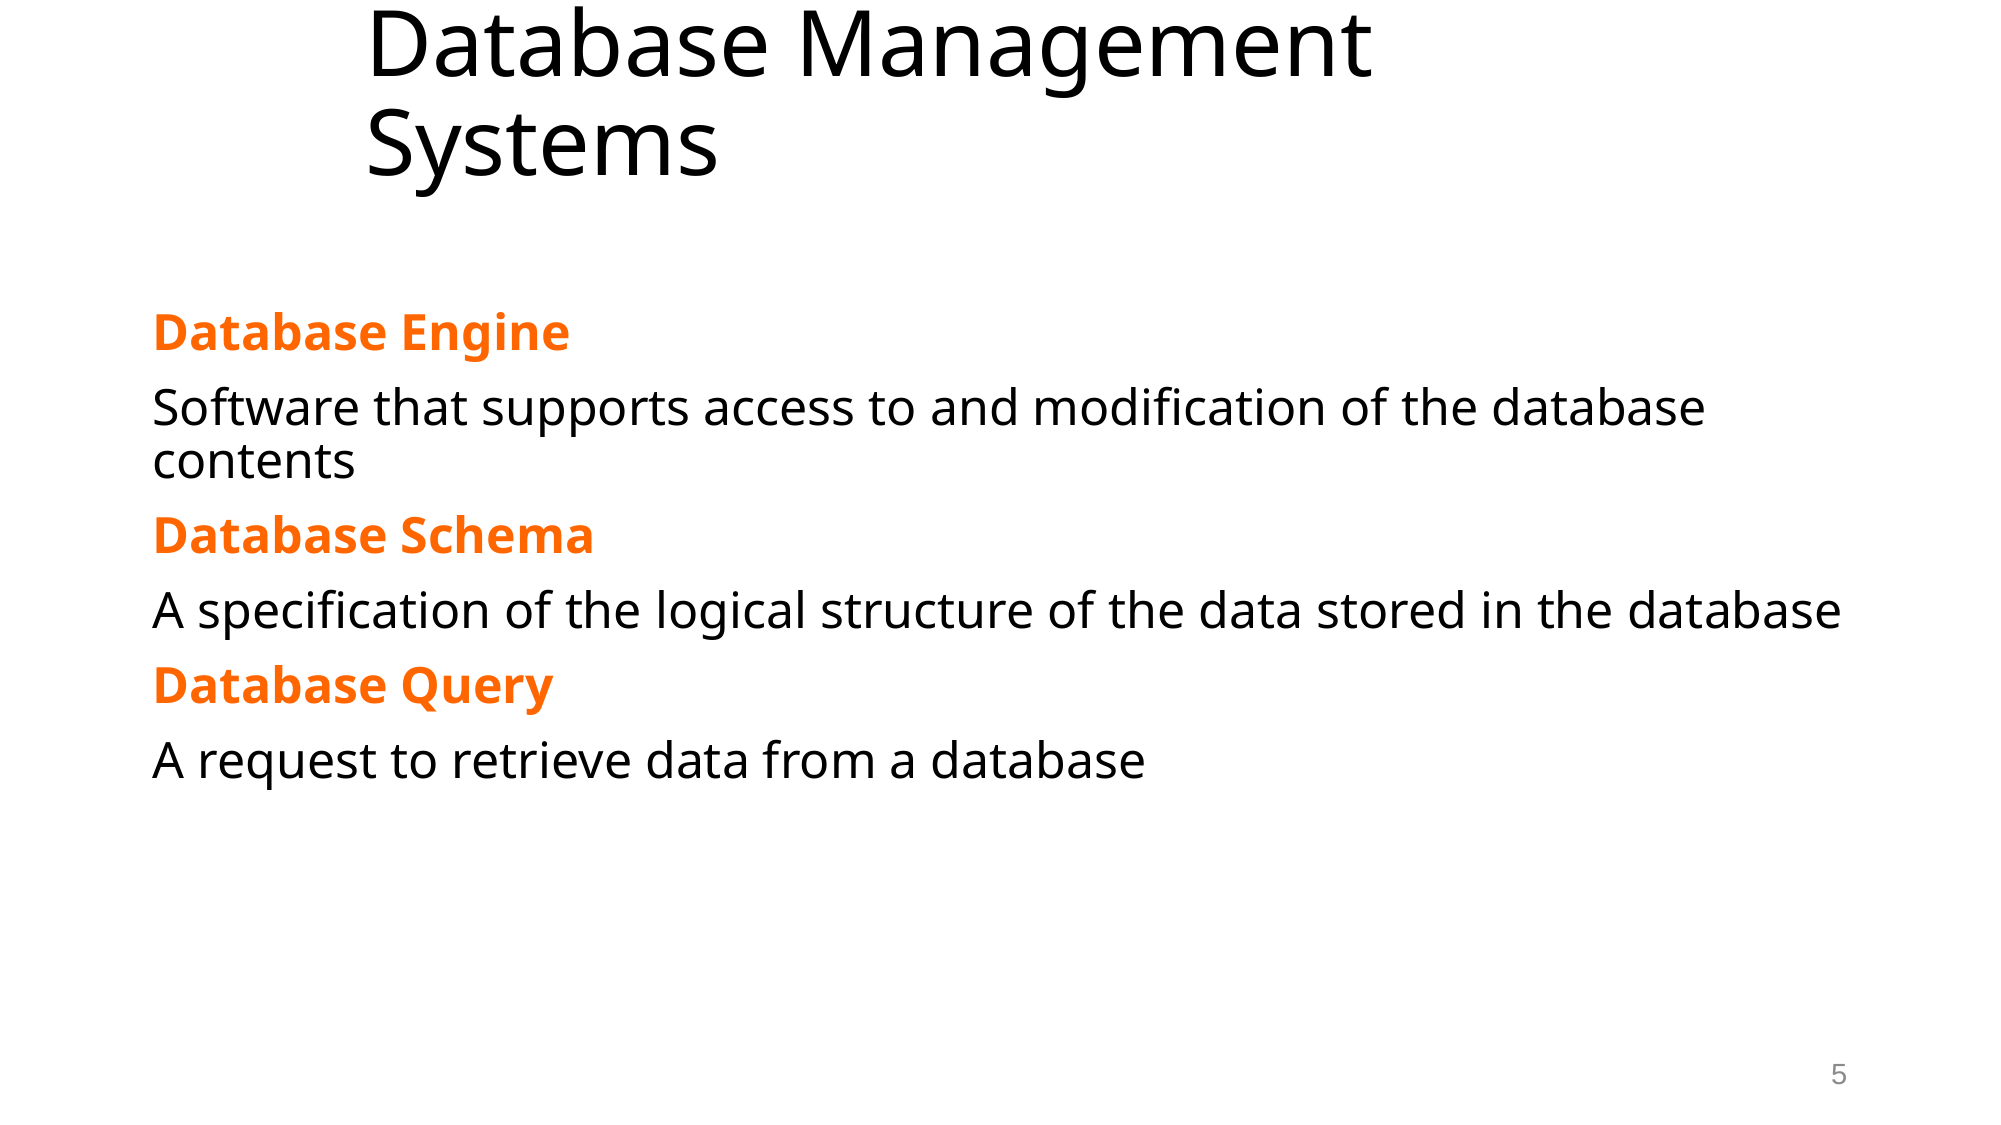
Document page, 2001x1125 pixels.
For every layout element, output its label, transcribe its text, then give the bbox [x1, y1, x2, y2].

list Database Engine Software that supports access to and modification of the database contents Database Schema A specification of the logical structure of the data stored in the database Database Query A request to retrieve data from a database [137, 299, 1863, 1014]
title Database Management Systems [350, 24, 1663, 213]
slide_number 5 [1412, 1042, 1863, 1103]
